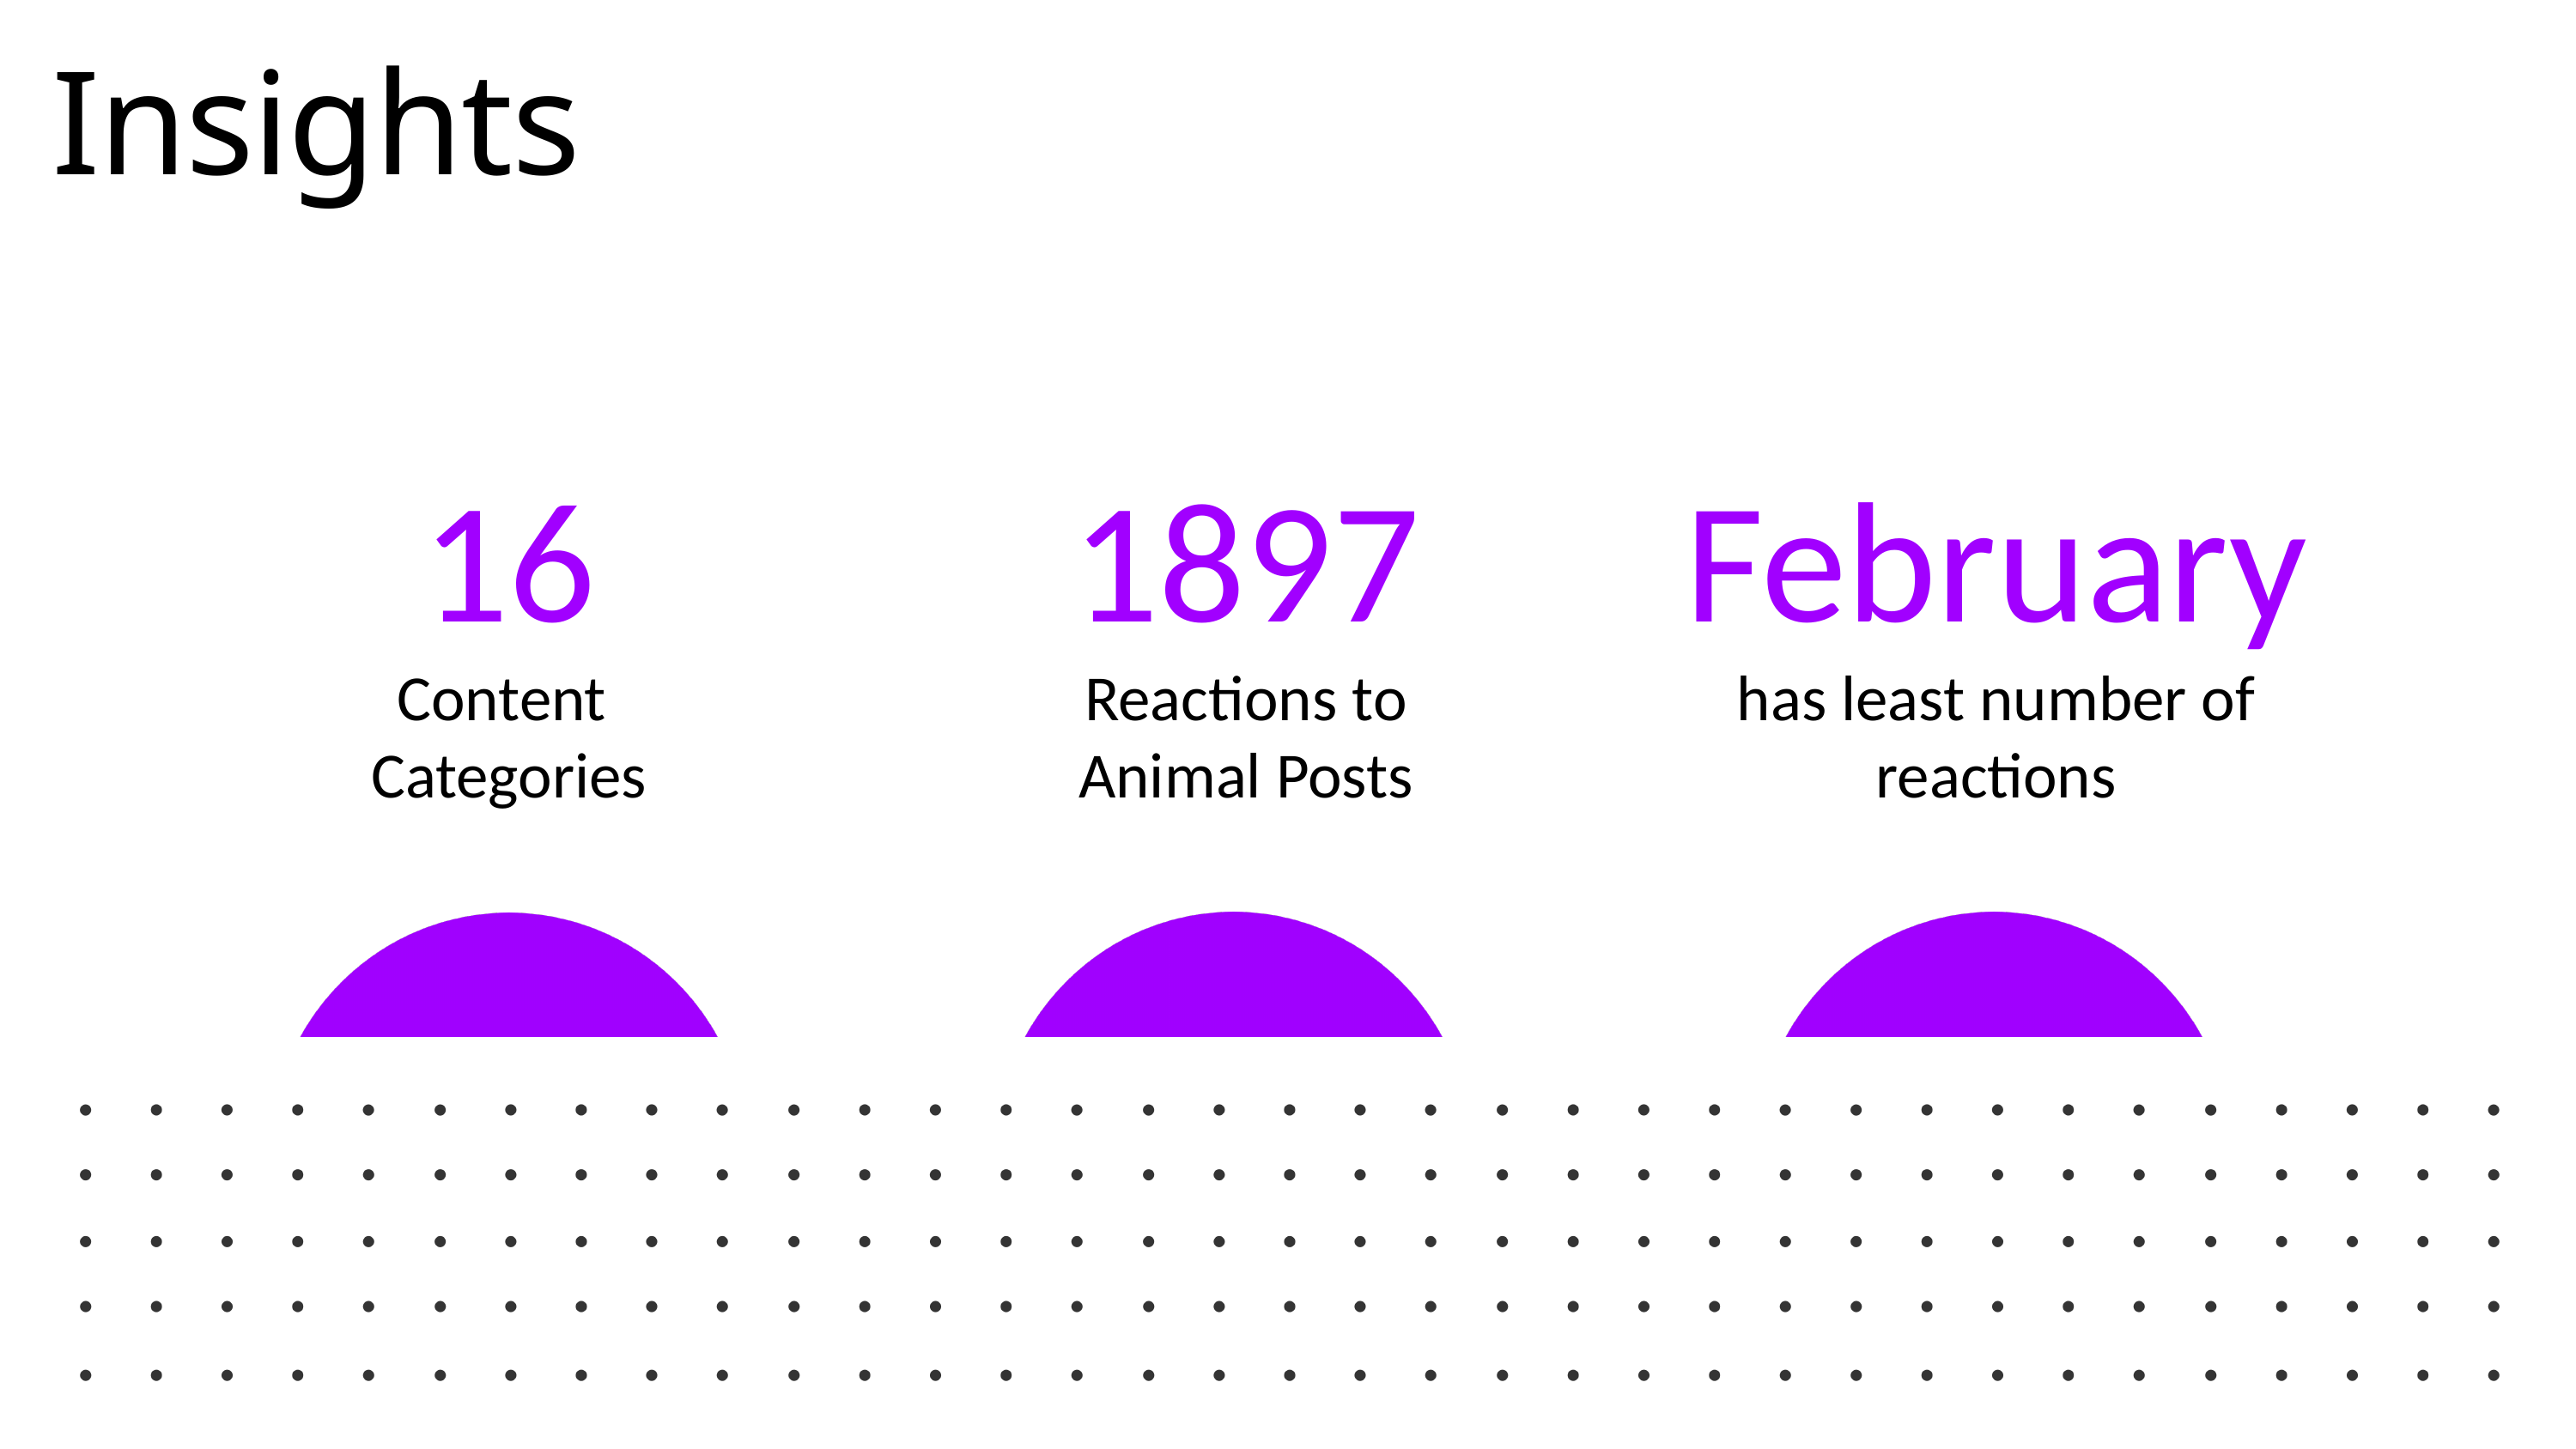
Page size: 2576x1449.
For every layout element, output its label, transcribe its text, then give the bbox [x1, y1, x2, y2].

text_box February has least number of reactions [1647, 443, 2345, 817]
picture [1784, 912, 2204, 1037]
text_box 16 Content Categories [355, 443, 662, 817]
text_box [72, 1099, 2504, 1385]
picture [299, 912, 719, 1037]
text_box Insights [52, 31, 705, 203]
picture [1024, 912, 1443, 1037]
text_box 1897 Reactions to Animal Posts [1055, 443, 1437, 817]
